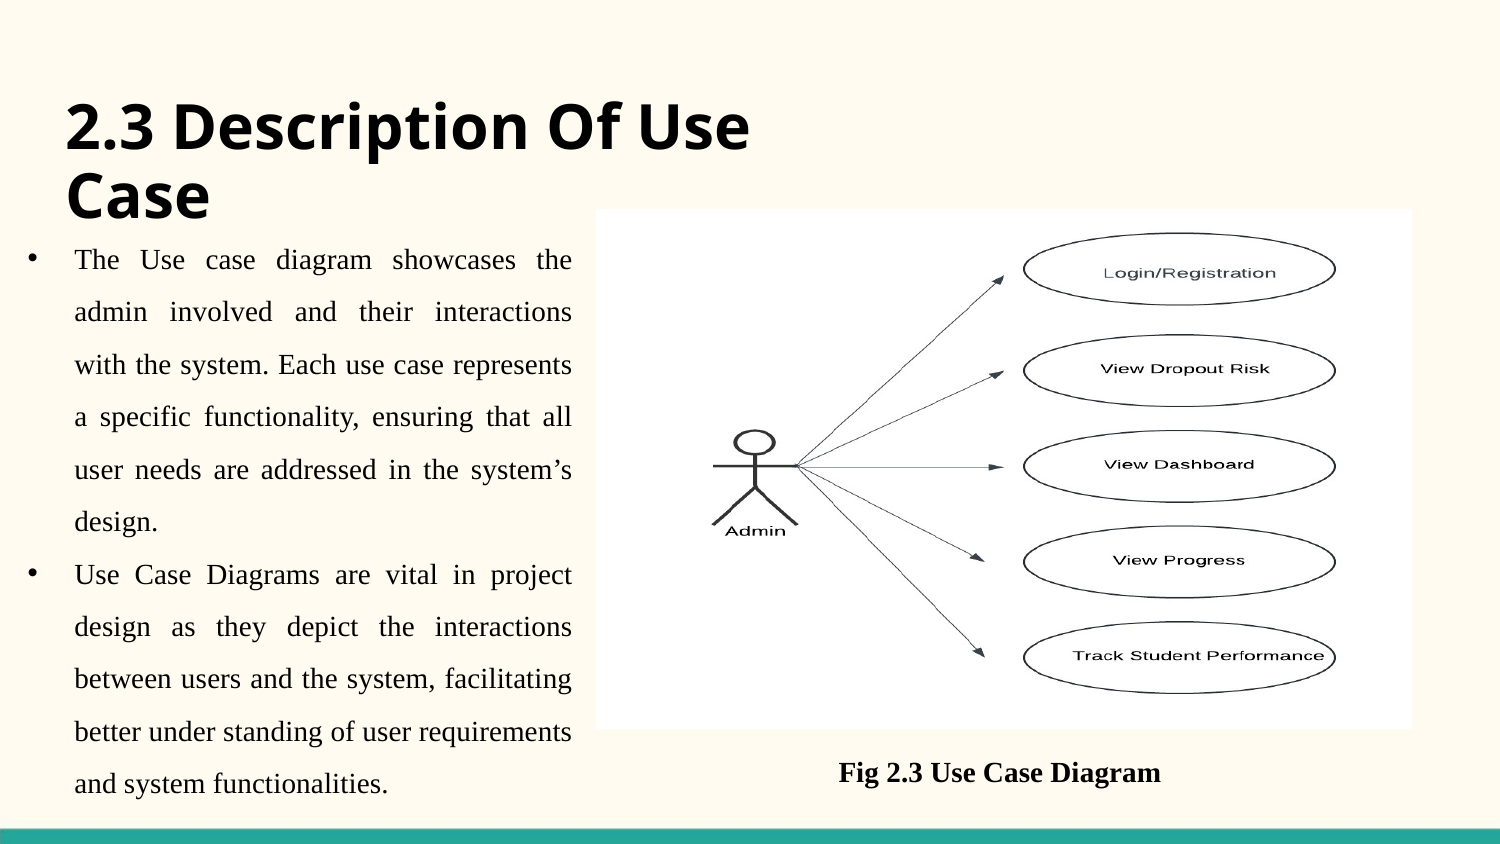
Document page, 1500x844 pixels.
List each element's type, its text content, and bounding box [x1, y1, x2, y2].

text_box The Use case diagram showcases the admin involved and their interactions with the system. Each use case represents a specific functionality, ensuring that all user needs are addressed in the system’s design. Use Case Diagrams are vital in project design as they depict the interactions between users and the system, facilitating better under standing of user requirements and system functionalities. [12, 215, 588, 660]
picture [596, 208, 1412, 729]
text_box Fig 2.3 Use Case Diagram [750, 745, 1250, 796]
text_box [0, 0, 1500, 844]
text_box 2.3 Description Of Use Case [65, 92, 835, 231]
